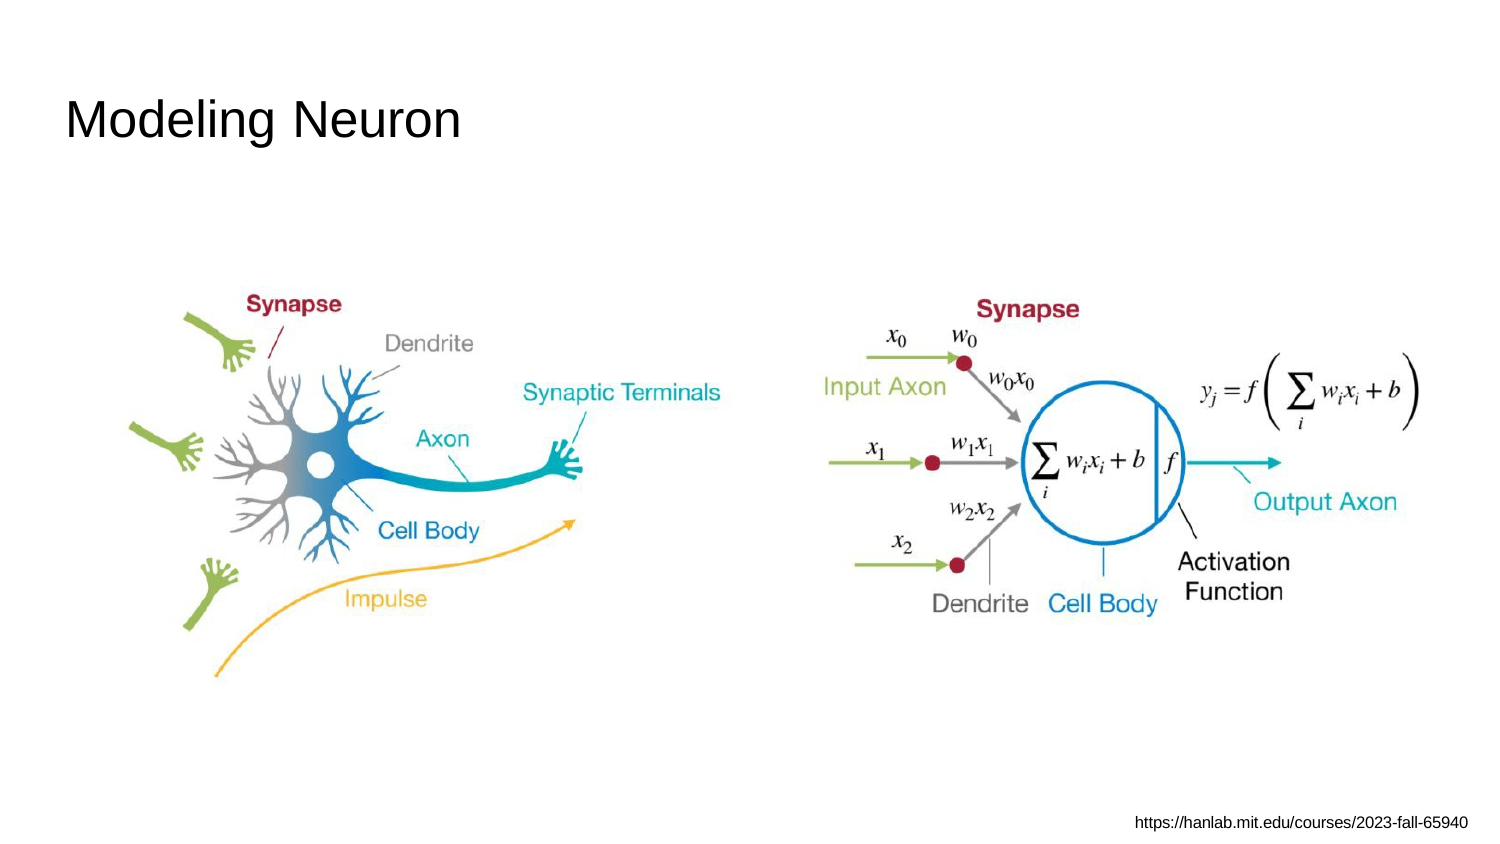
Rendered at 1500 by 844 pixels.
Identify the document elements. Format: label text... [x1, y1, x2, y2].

title Modeling Neuron [63, 48, 767, 227]
picture [813, 291, 1421, 626]
text_box https://hanlab.mit.edu/courses/2023-fall-65940 [1132, 811, 1480, 832]
picture [117, 286, 733, 684]
